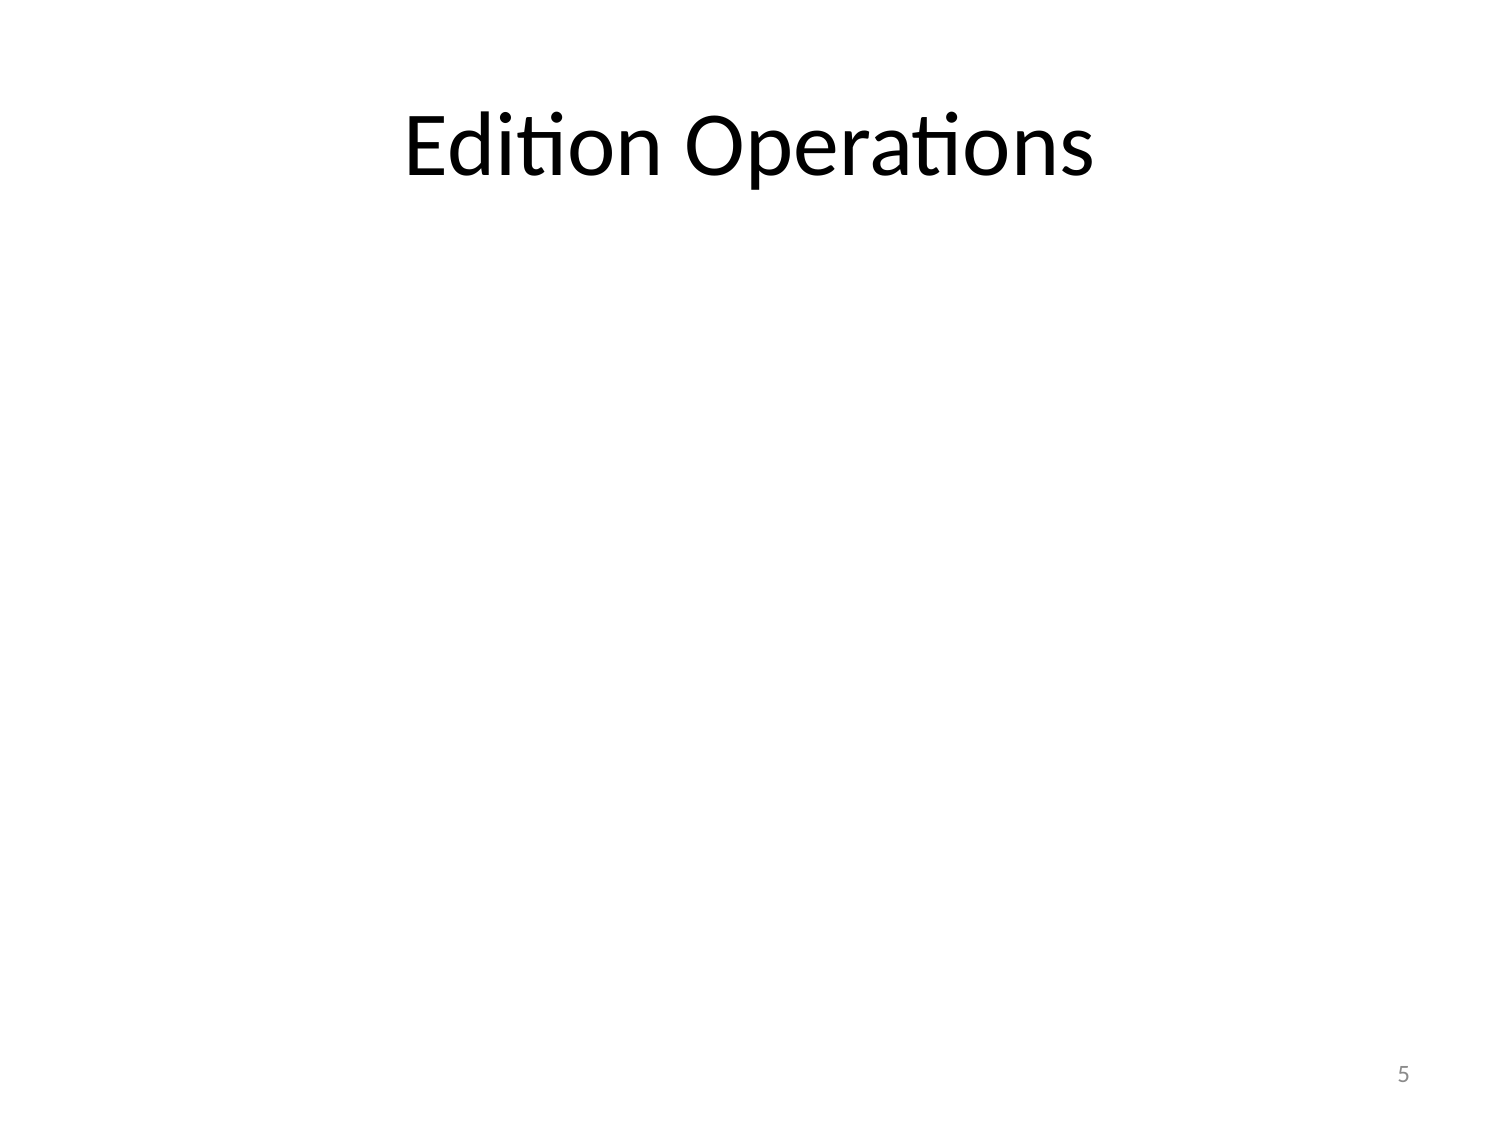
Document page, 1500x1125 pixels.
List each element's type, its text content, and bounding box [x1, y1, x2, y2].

slide_number 5 [1074, 1042, 1425, 1103]
title Edition Operations [75, 45, 1425, 233]
